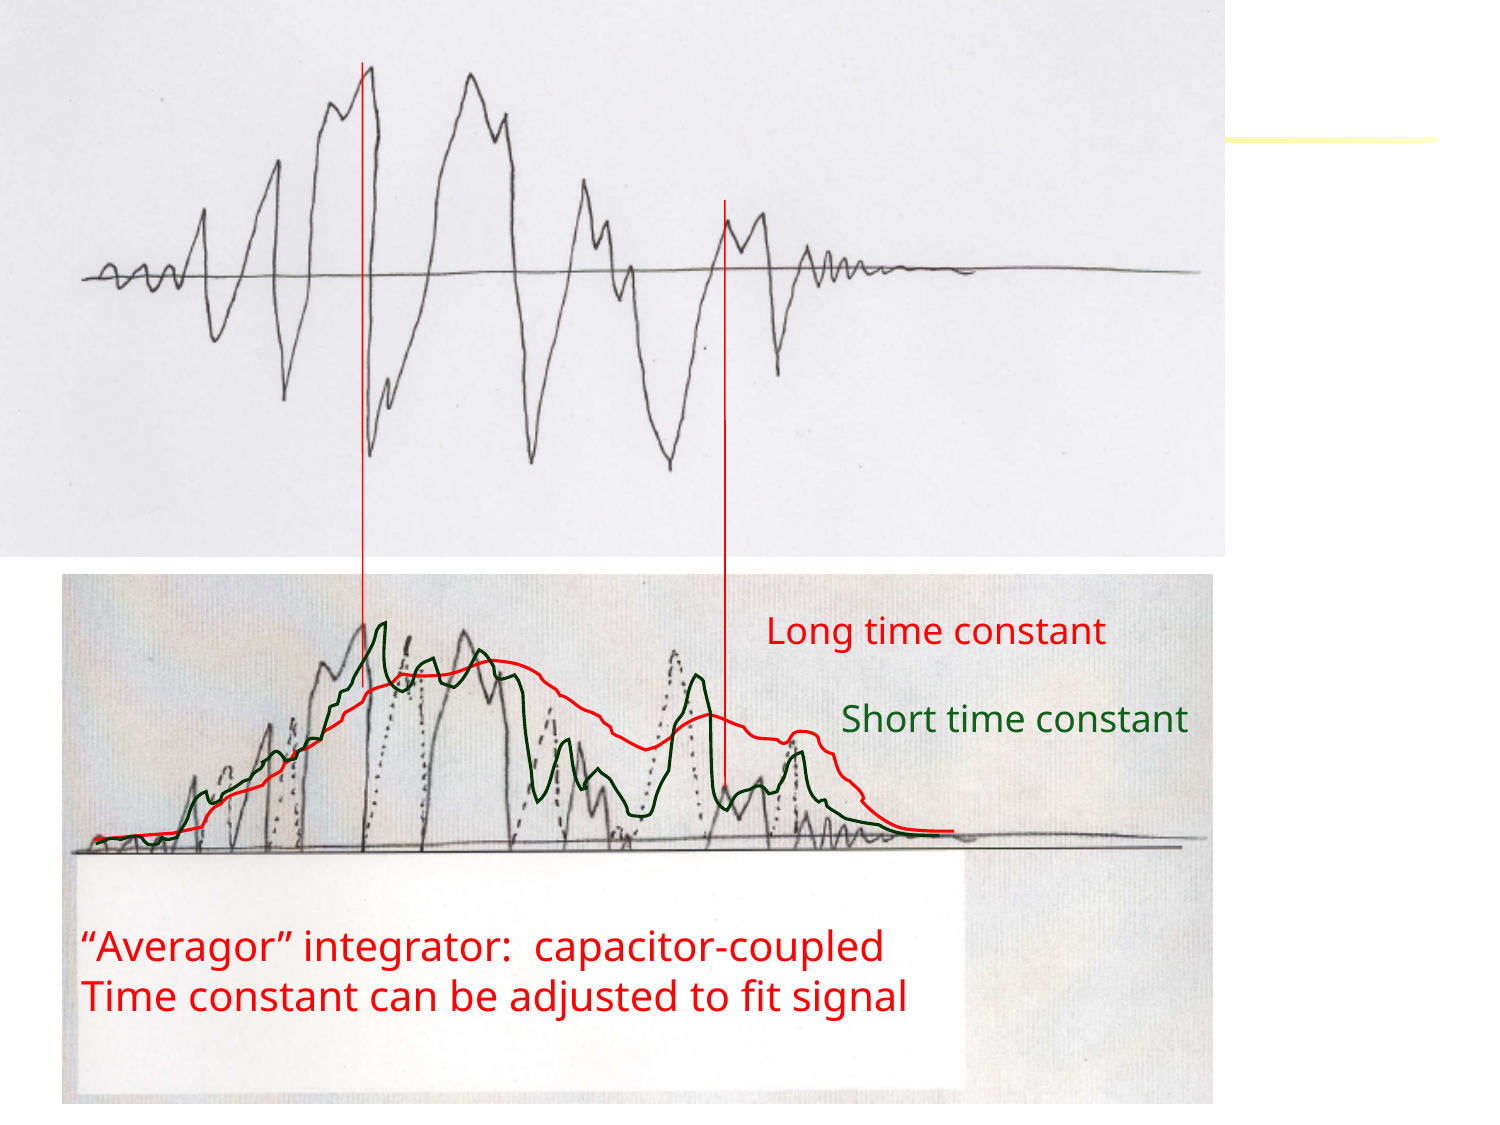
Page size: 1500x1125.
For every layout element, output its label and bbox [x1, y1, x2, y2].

picture [0, 0, 1226, 557]
picture [62, 574, 1213, 1104]
